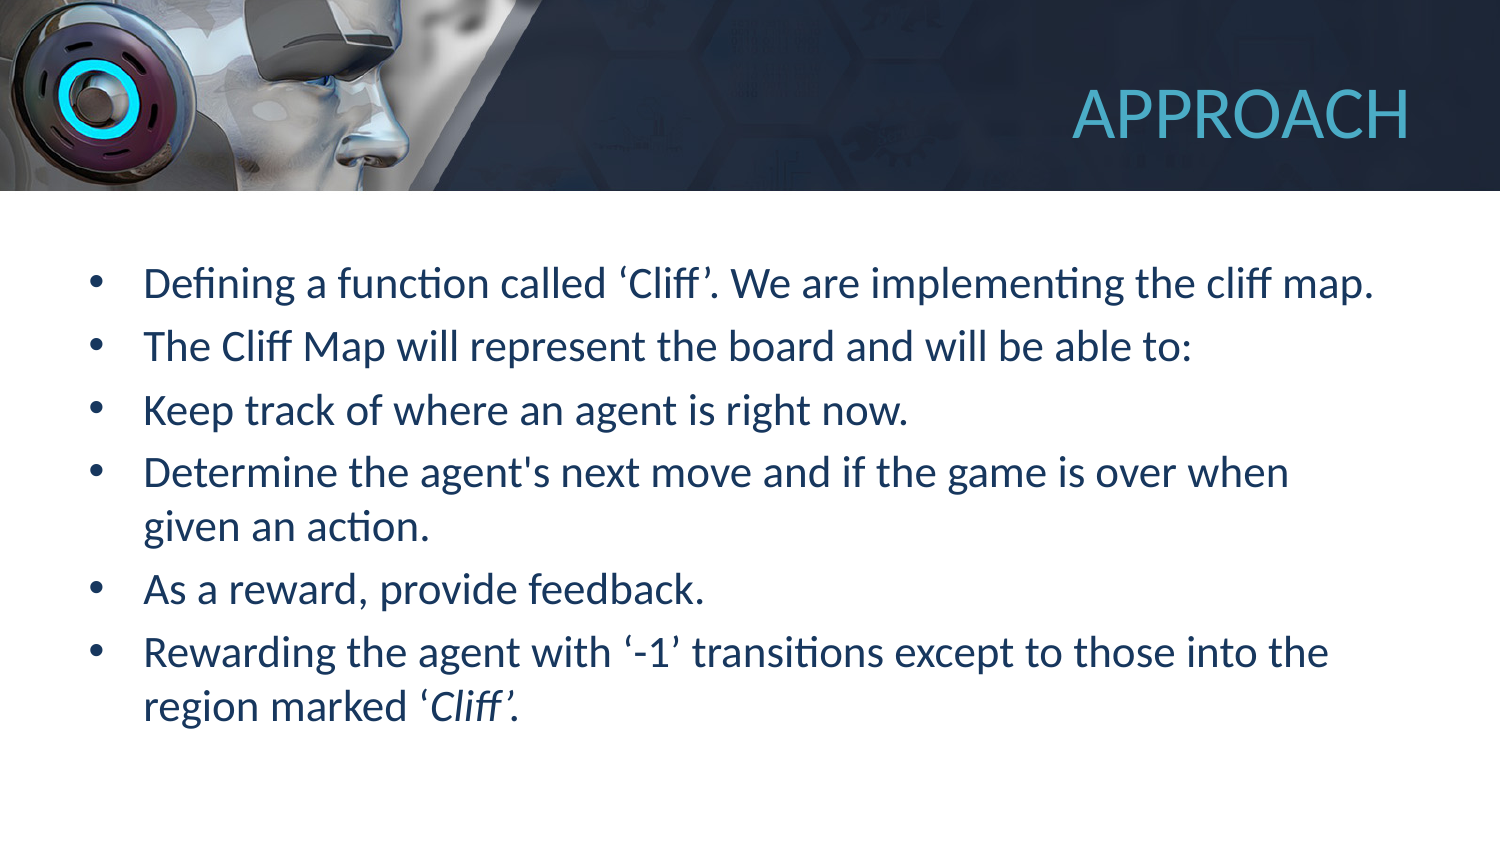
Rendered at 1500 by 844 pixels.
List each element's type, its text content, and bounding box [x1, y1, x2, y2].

list Defining a function called ‘Cliff’. We are implementing the cliff map. The Cliff Map will represent the board and will be able to: Keep track of where an agent is right now. Determine the agent's next move and if the game is over when given an action. As a reward, provide feedback. Rewarding the agent with ‘-1’ transitions except to those into the region marked ‘Cliff’. [73, 246, 1402, 748]
title APPROACH [123, 46, 1427, 172]
picture [0, 0, 1500, 844]
